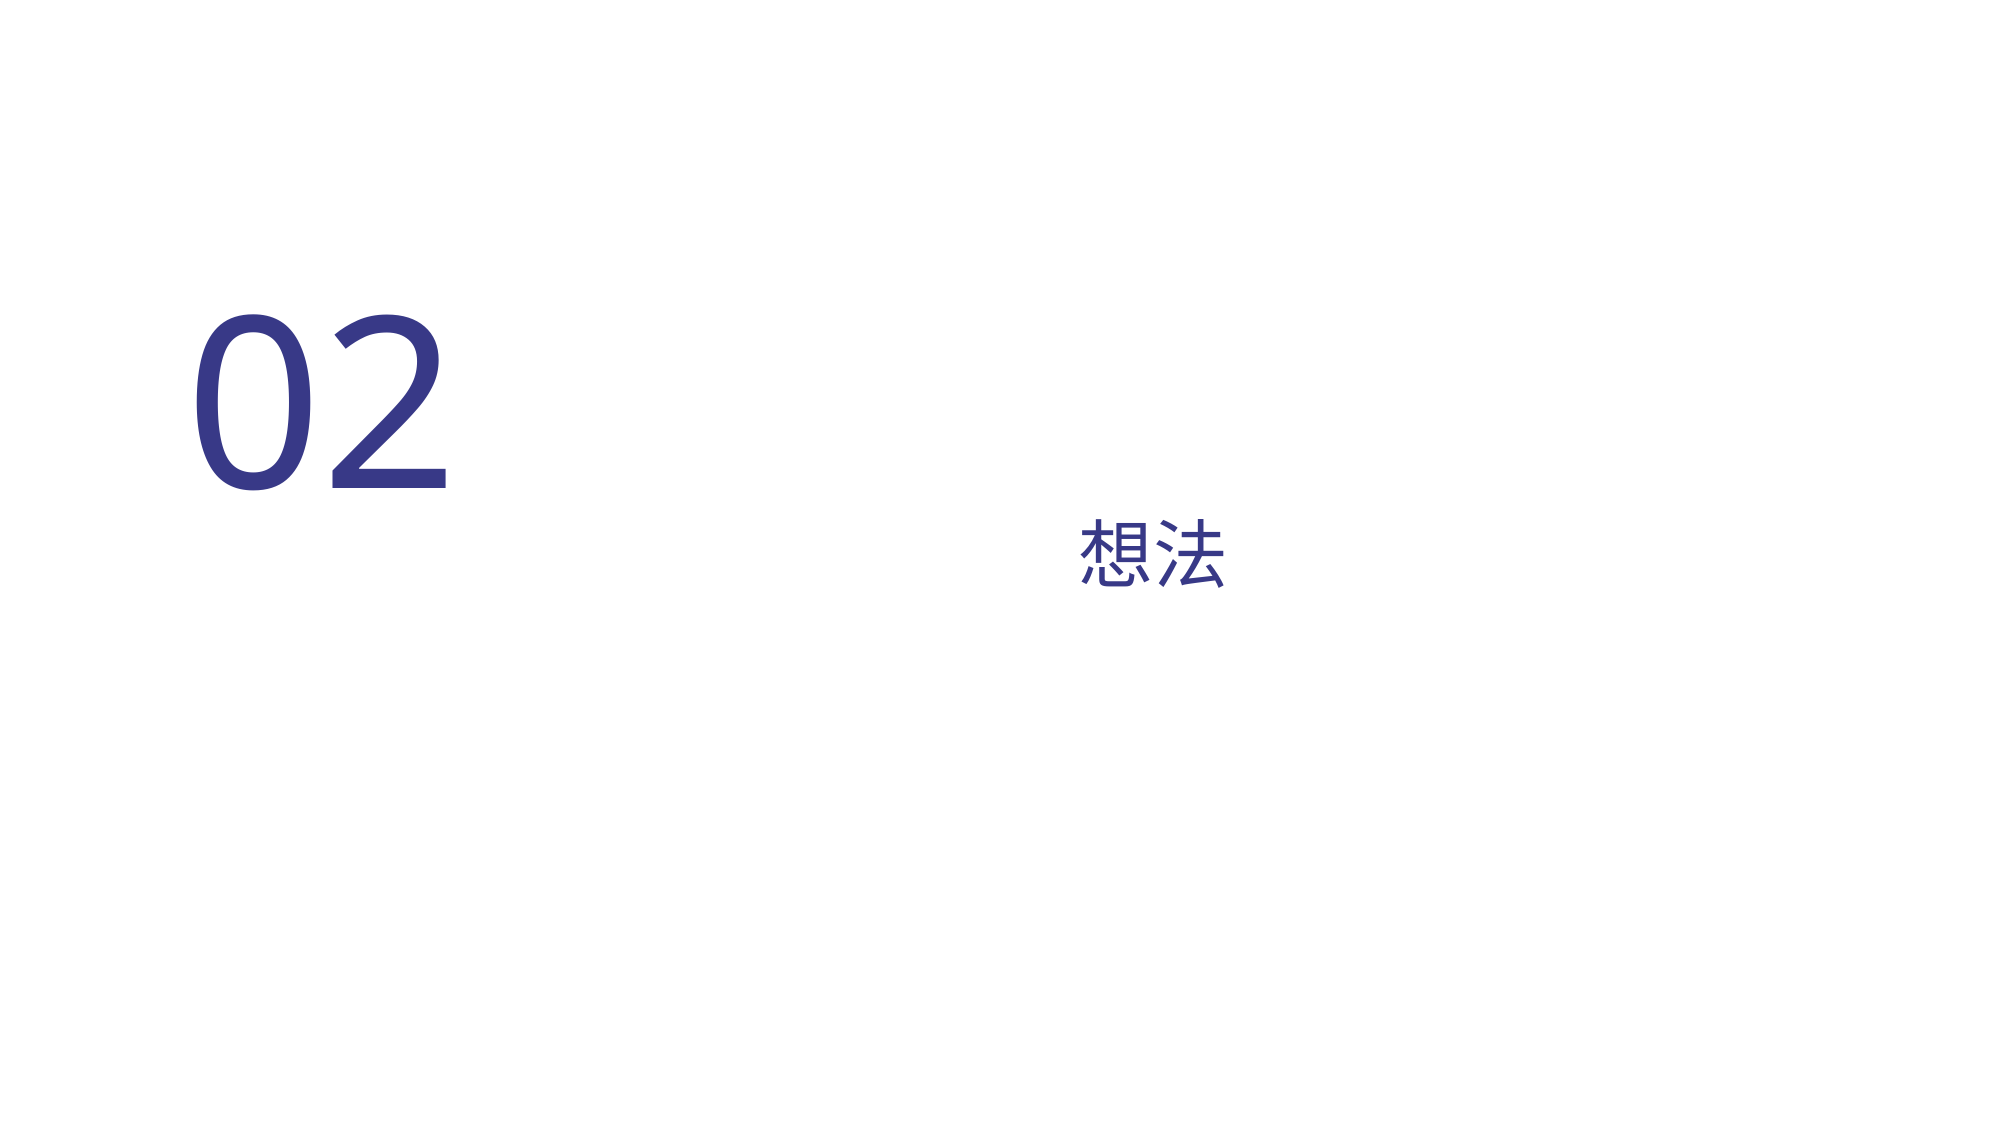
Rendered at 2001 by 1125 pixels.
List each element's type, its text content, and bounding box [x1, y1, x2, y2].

text_box 想法 [188, 500, 2000, 628]
text_box 02 [170, 241, 548, 544]
